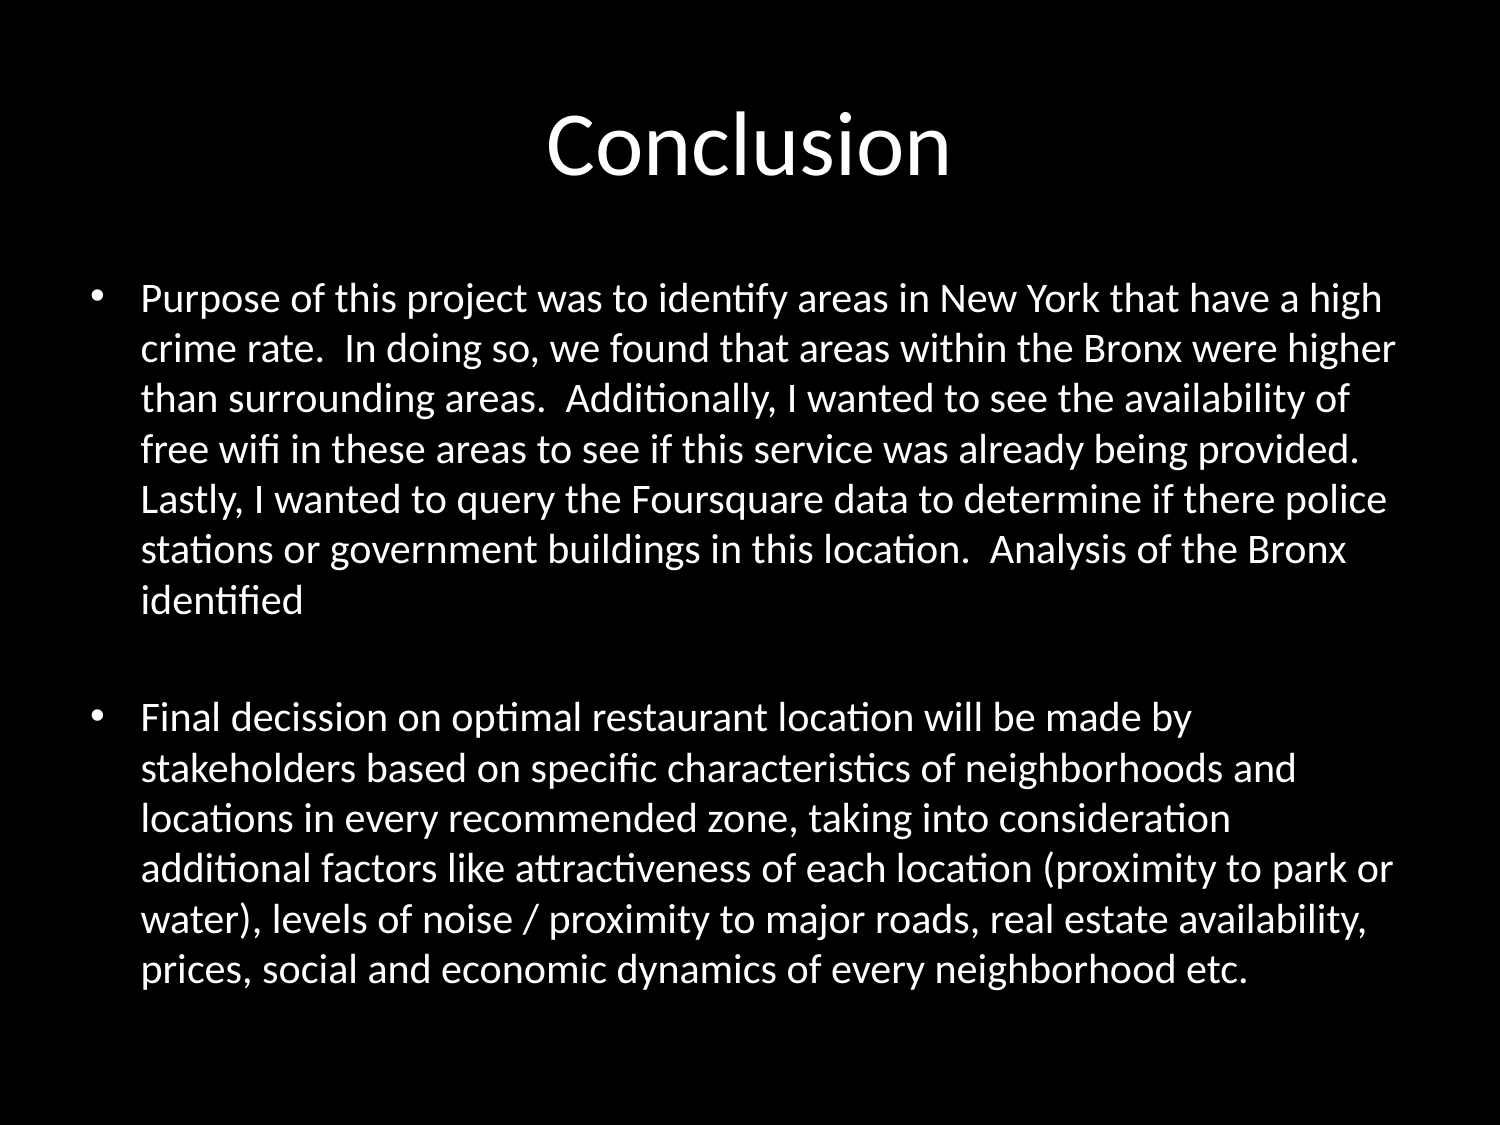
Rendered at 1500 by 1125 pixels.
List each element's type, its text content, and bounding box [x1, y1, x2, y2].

list Purpose of this project was to identify areas in New York that have a high crime rate. In doing so, we found that areas within the Bronx were higher than surrounding areas. Additionally, I wanted to see the availability of free wifi in these areas to see if this service was already being provided. Lastly, I wanted to query the Foursquare data to determine if there police stations or government buildings in this location. Analysis of the Bronx identified Final decission on optimal restaurant location will be made by stakeholders based on specific characteristics of neighborhoods and locations in every recommended zone, taking into consideration additional factors like attractiveness of each location (proximity to park or water), levels of noise / proximity to major roads, real estate availability, prices, social and economic dynamics of every neighborhood etc. [75, 262, 1425, 1005]
title Conclusion [75, 45, 1425, 233]
